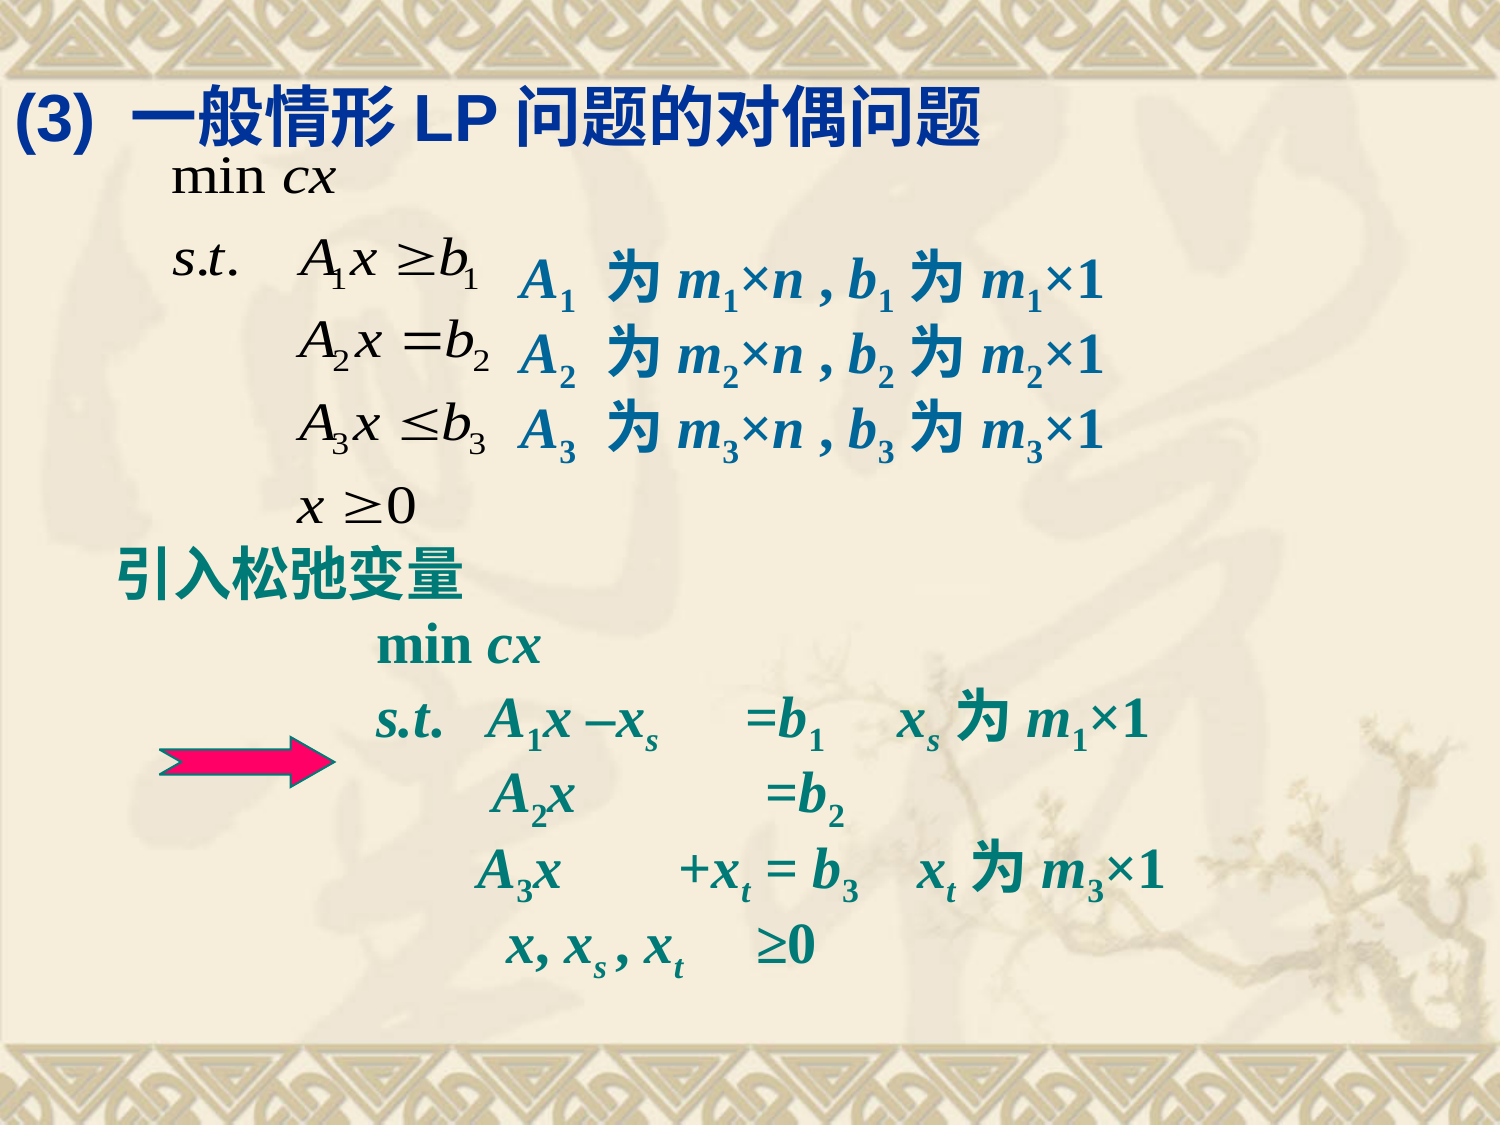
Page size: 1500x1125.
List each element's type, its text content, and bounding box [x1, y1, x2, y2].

text_box [159, 737, 335, 788]
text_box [162, 145, 507, 548]
text_box A1 为m1×n , b1为m1×1 A2 为m2×n , b2为m2×1 A3 为m3×n , b3为m3×1 [507, 239, 1458, 470]
text_box (3) 一般情形LP问题的对偶问题 [0, 67, 1340, 194]
text_box 引入松弛变量 min cx s.t. A1x –xs =b1 xs为m1×1 A2x =b2 A3x +xt = b3 xt为m3×1 x, xs , xt ≥0 [100, 543, 1423, 981]
picture [0, 0, 1500, 1125]
